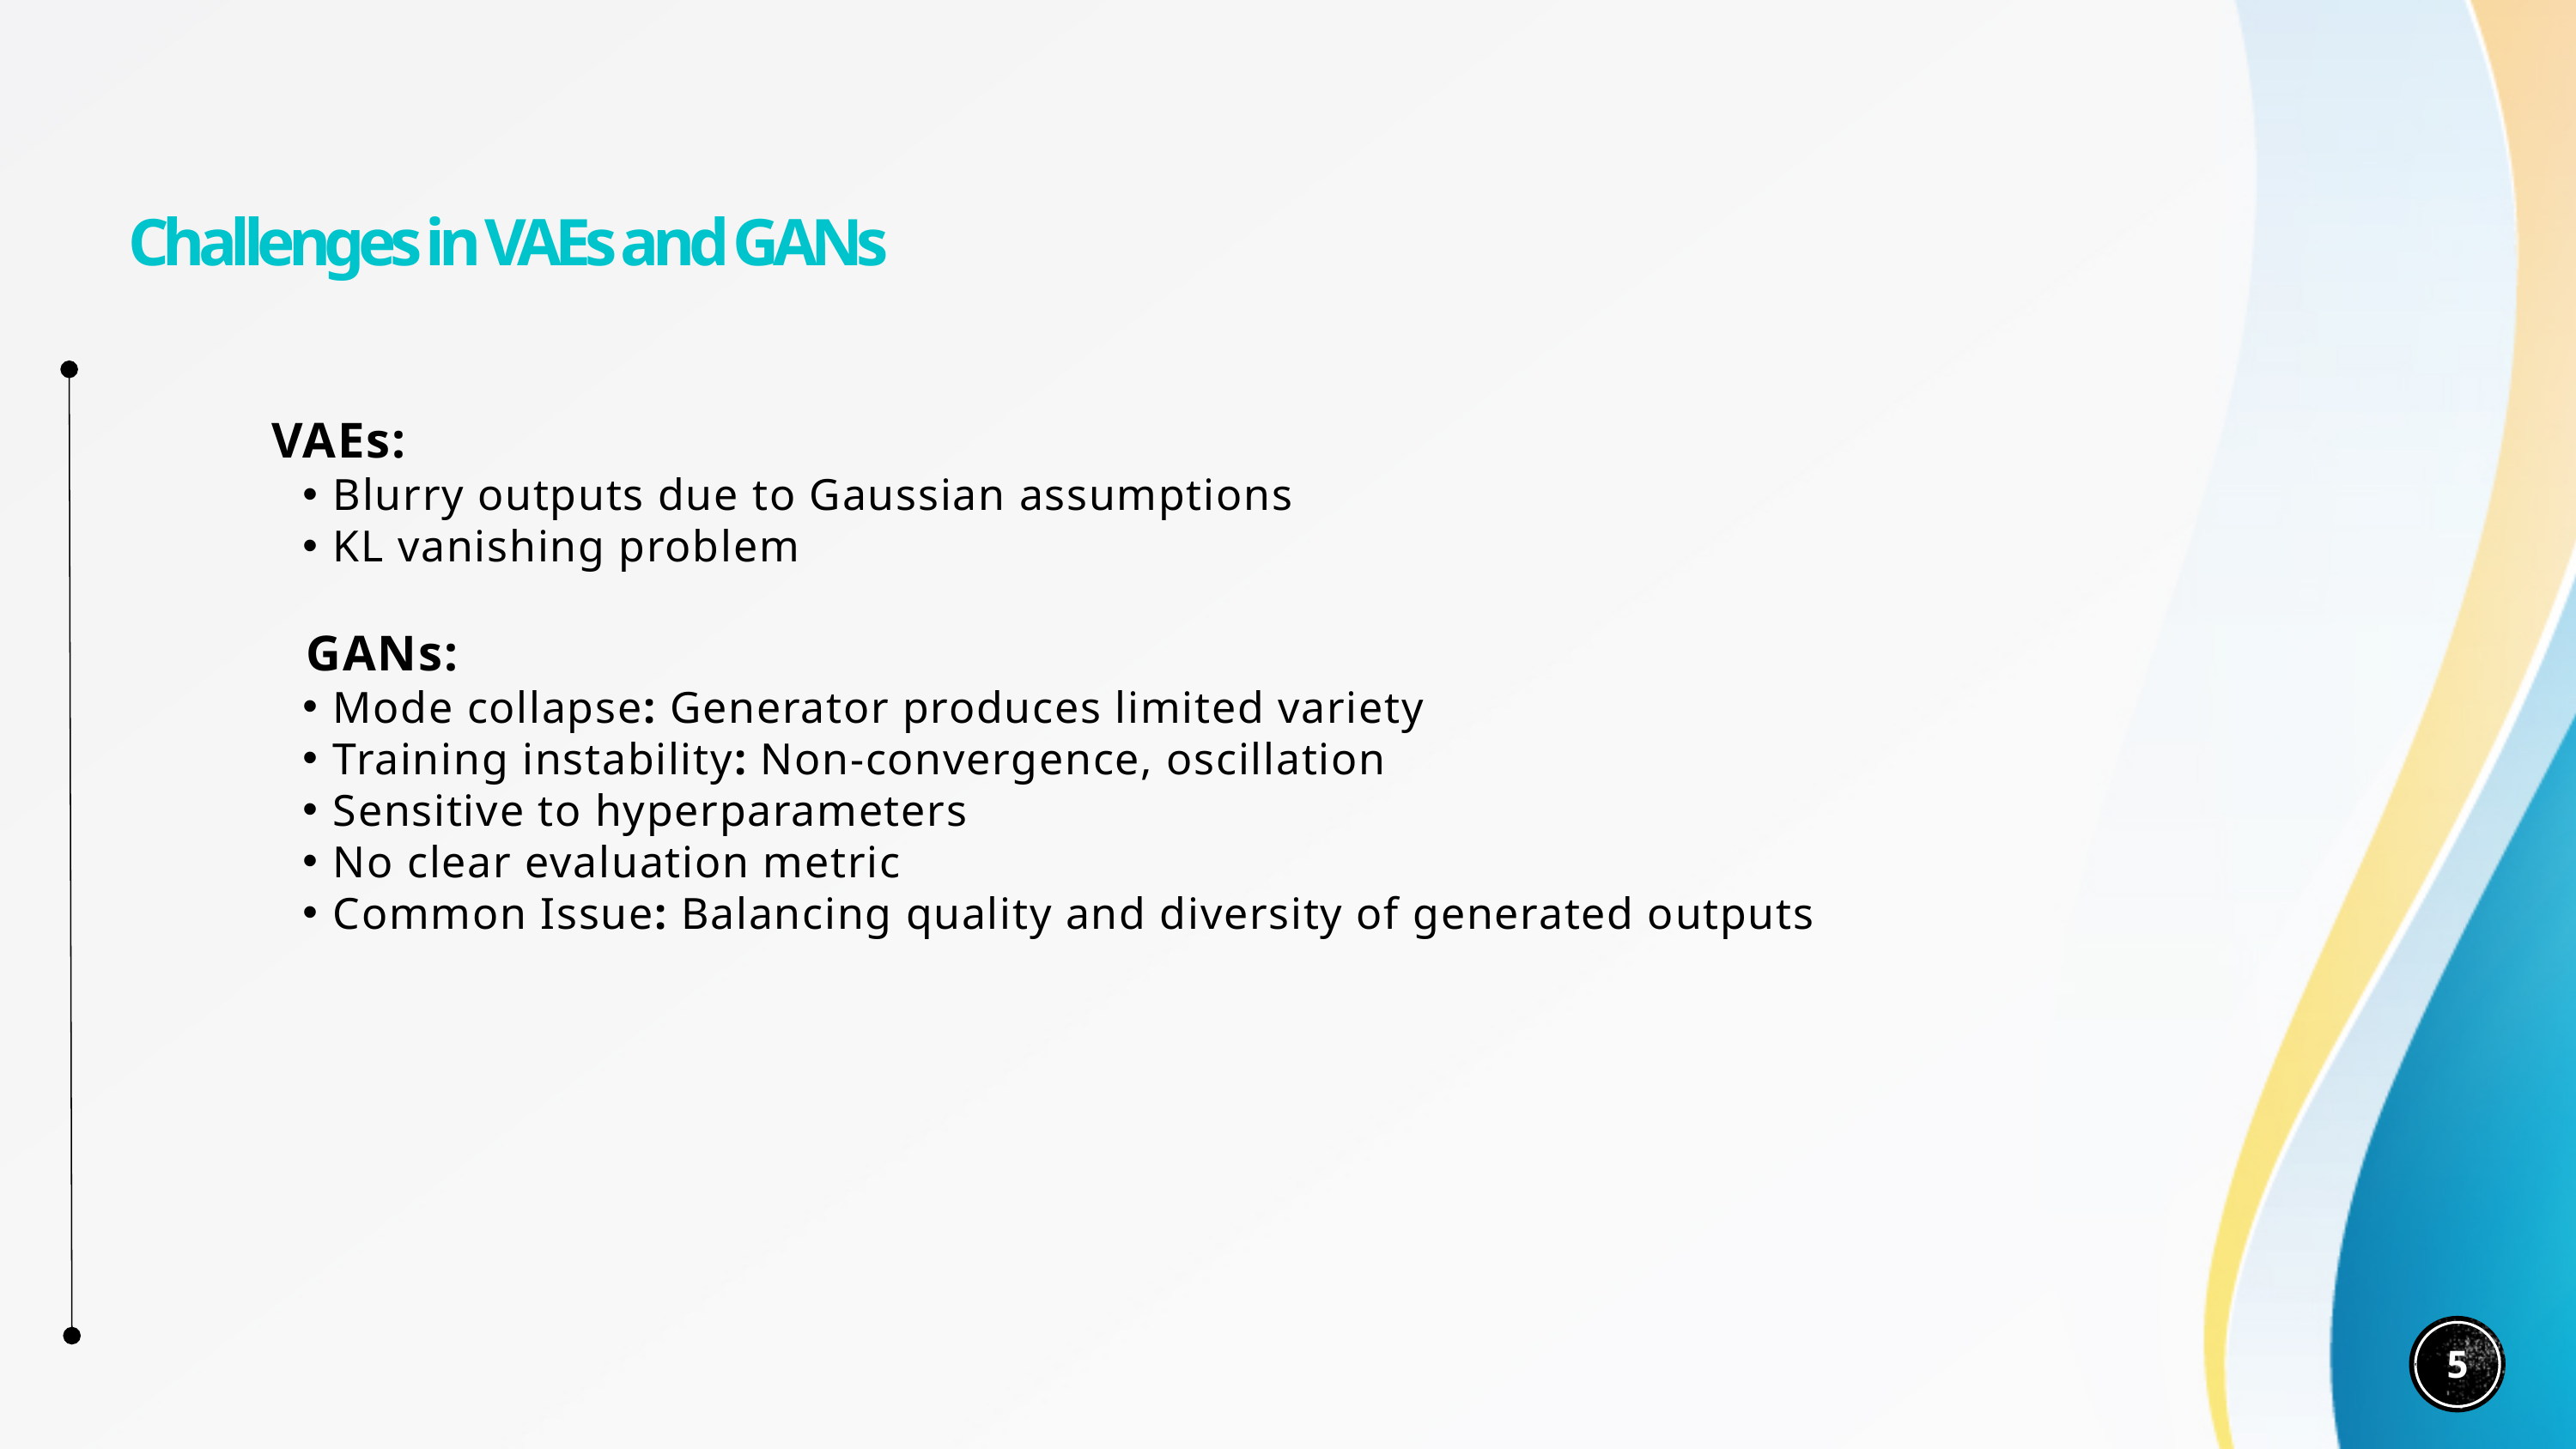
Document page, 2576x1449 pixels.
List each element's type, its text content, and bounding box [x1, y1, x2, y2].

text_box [2390, 1325, 2525, 1403]
text_box [60, 360, 82, 1345]
picture [0, 0, 2576, 1449]
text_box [2414, 1403, 2501, 1408]
text_box VAEs: Blurry outputs due to Gaussian assumptions KL vanishing problem GANs: Mode collapse: Generator produces limited variety Training instability: Non-convergence, oscillation Sensitive to hyperparameters No clear evaluation metric Common Issue: Balancing quality and diversity of generated outputs [271, 409, 2233, 985]
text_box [2409, 1403, 2506, 1413]
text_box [128, 101, 2350, 382]
picture [2572, 1360, 2576, 1369]
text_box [2409, 1315, 2506, 1325]
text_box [2414, 1320, 2501, 1325]
